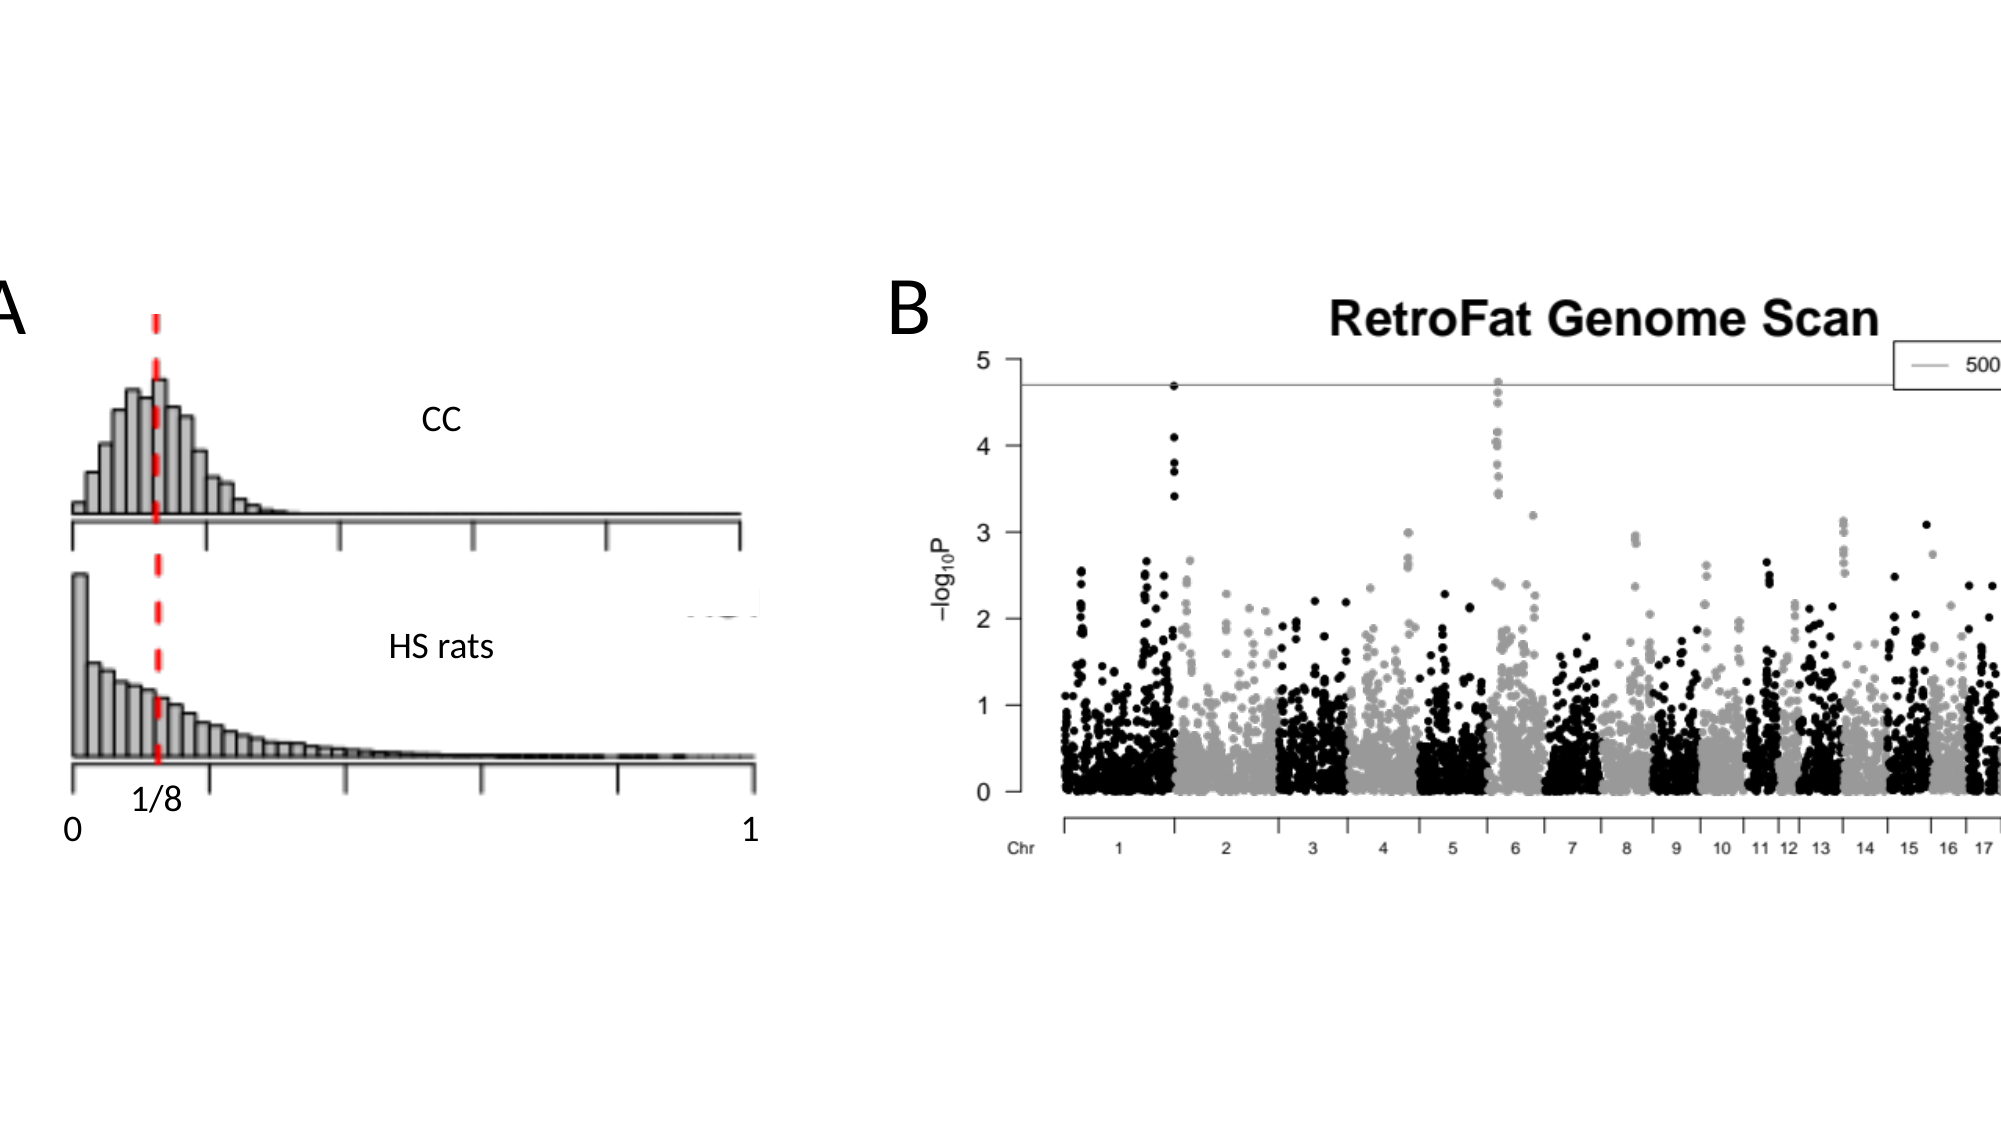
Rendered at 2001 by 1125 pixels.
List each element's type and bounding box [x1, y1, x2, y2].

text_box [0, 218, 2000, 969]
